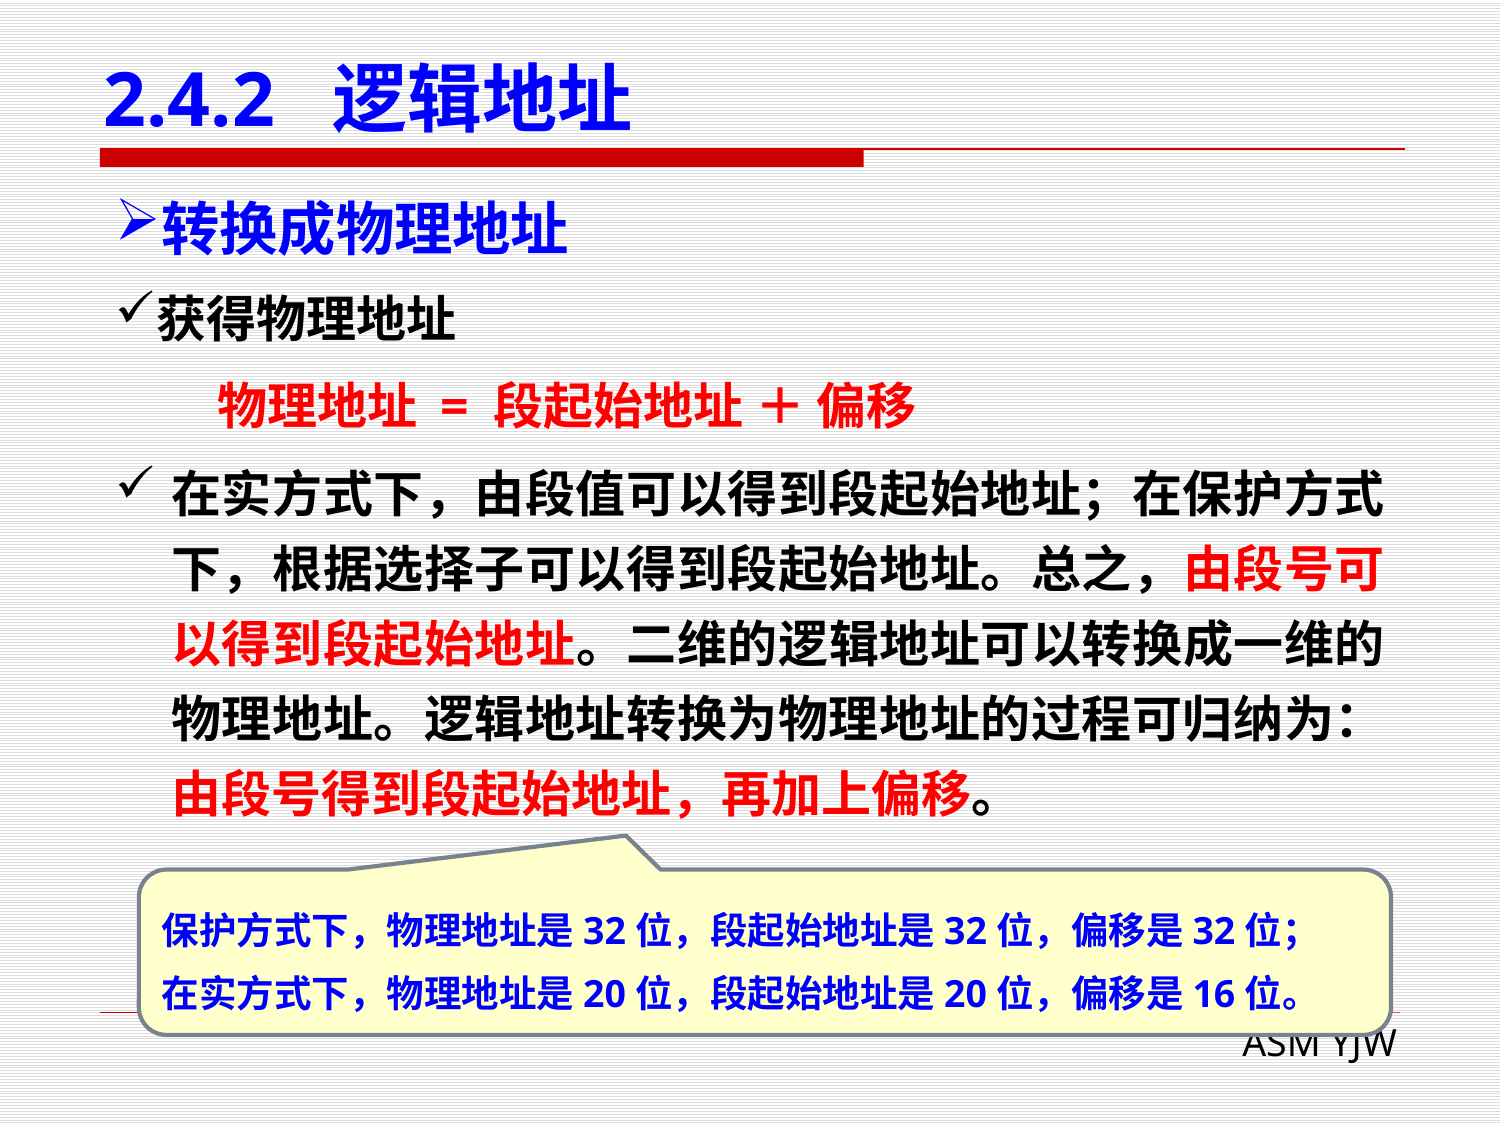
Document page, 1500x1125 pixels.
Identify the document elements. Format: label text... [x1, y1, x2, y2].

text_box 保护方式下，物理地址是32位，段起始地址是32位，偏移是32位； 在实方式下，物理地址是20位，段起始地址是20位，偏移是16位。 [136, 833, 1394, 1038]
title 2.4.2 逻辑地址 [88, 42, 1448, 149]
text_box 获得物理地址 物理地址 = 段起始地址 ＋ 偏移 在实方式下，由段值可以得到段起始地址；在保护方式下，根据选择子可以得到段起始地址。总之，由段号可以得到段起始地址。二维的逻辑地址可以转换成一维的物理地址。逻辑地址转换为物理地址的过程可归纳为：由段号得到段起始地址，再加上偏移。 [100, 270, 1400, 830]
text_box 转换成物理地址 [100, 184, 1400, 270]
